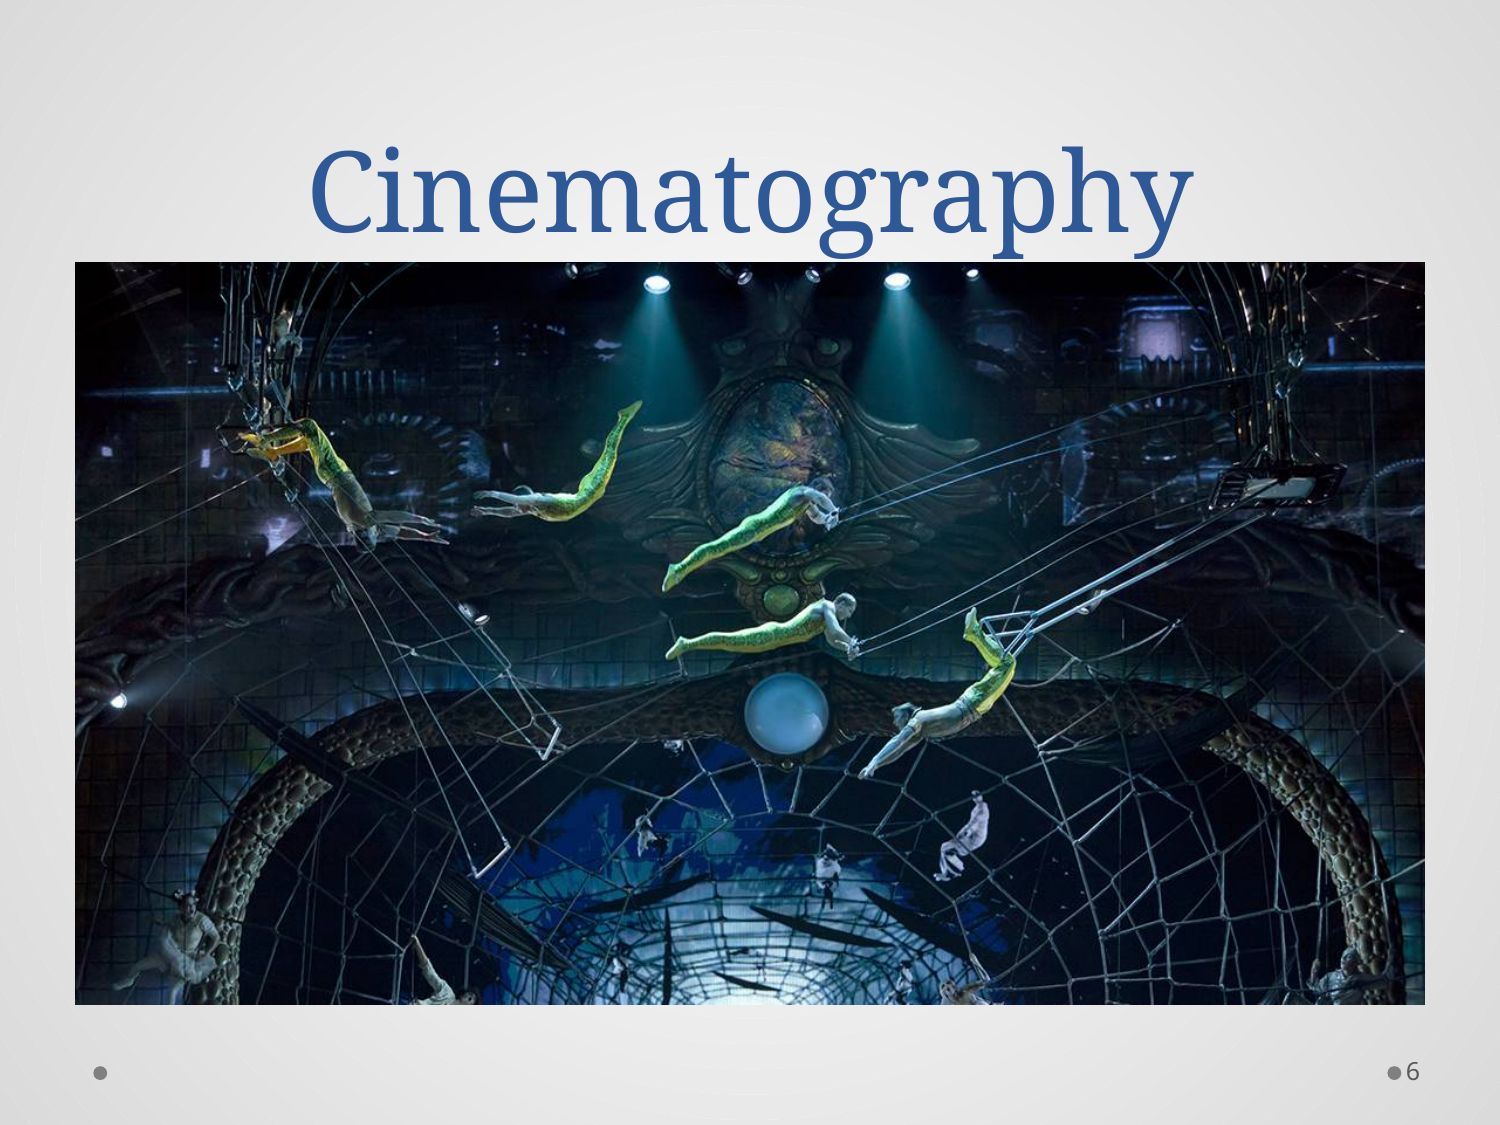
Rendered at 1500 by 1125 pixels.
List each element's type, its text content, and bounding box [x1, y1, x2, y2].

title Cinematography [75, 0, 1425, 261]
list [74, 262, 1426, 1006]
slide_number 6 [1401, 1042, 1494, 1103]
